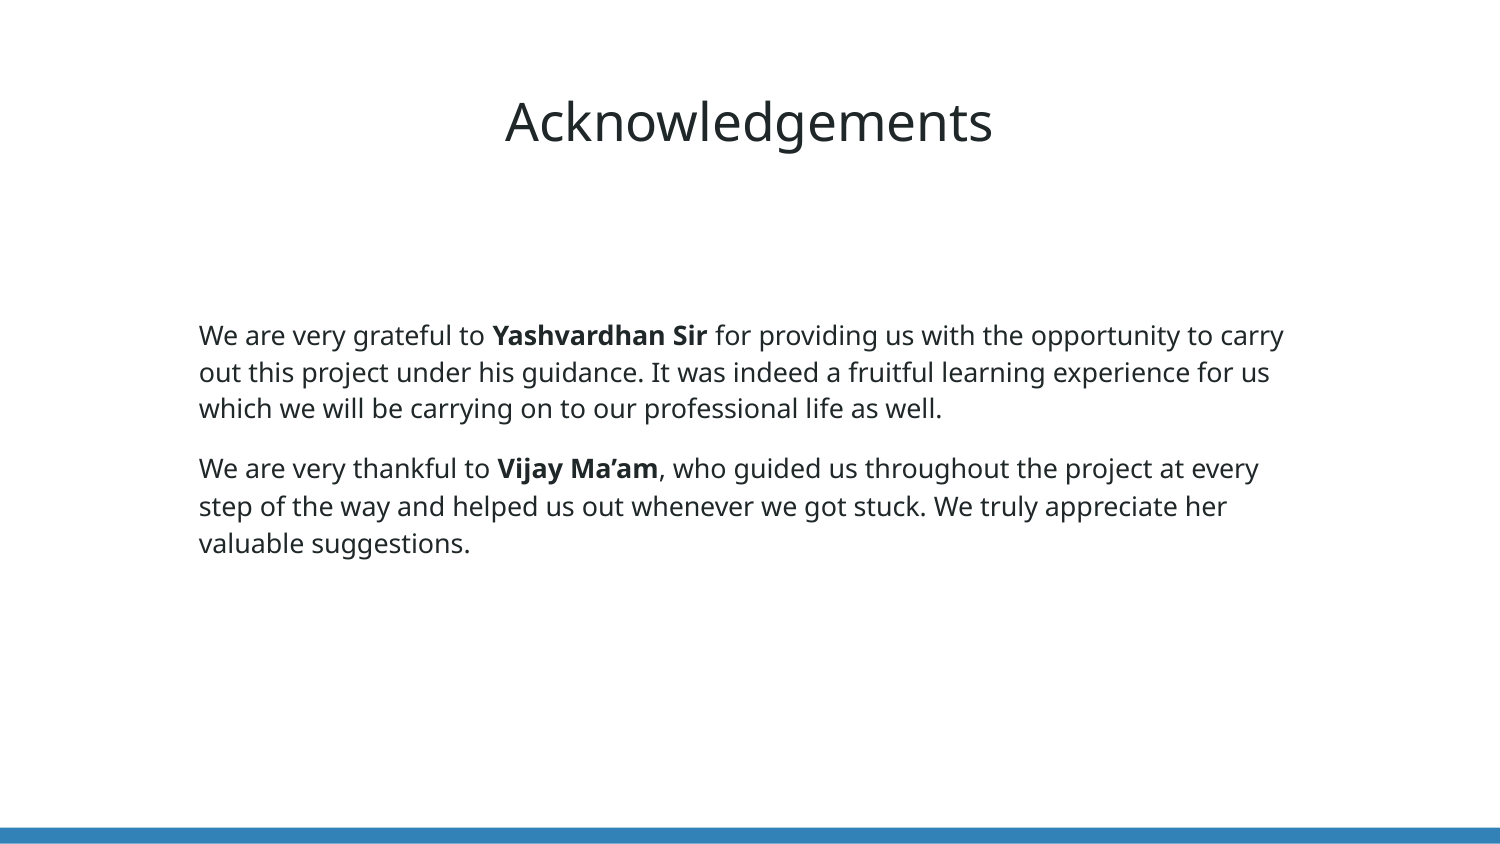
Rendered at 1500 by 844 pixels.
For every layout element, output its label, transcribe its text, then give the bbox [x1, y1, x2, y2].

list We are very grateful to Yashvardhan Sir for providing us with the opportunity to carry out this project under his guidance. It was indeed a fruitful learning experience for us which we will be carrying on to our professional life as well. We are very thankful to Vijay Ma’am, who guided us throughout the project at every step of the way and helped us out whenever we got stuck. We truly appreciate her valuable suggestions. [183, 298, 1317, 576]
title Acknowledgements [51, 72, 1449, 167]
